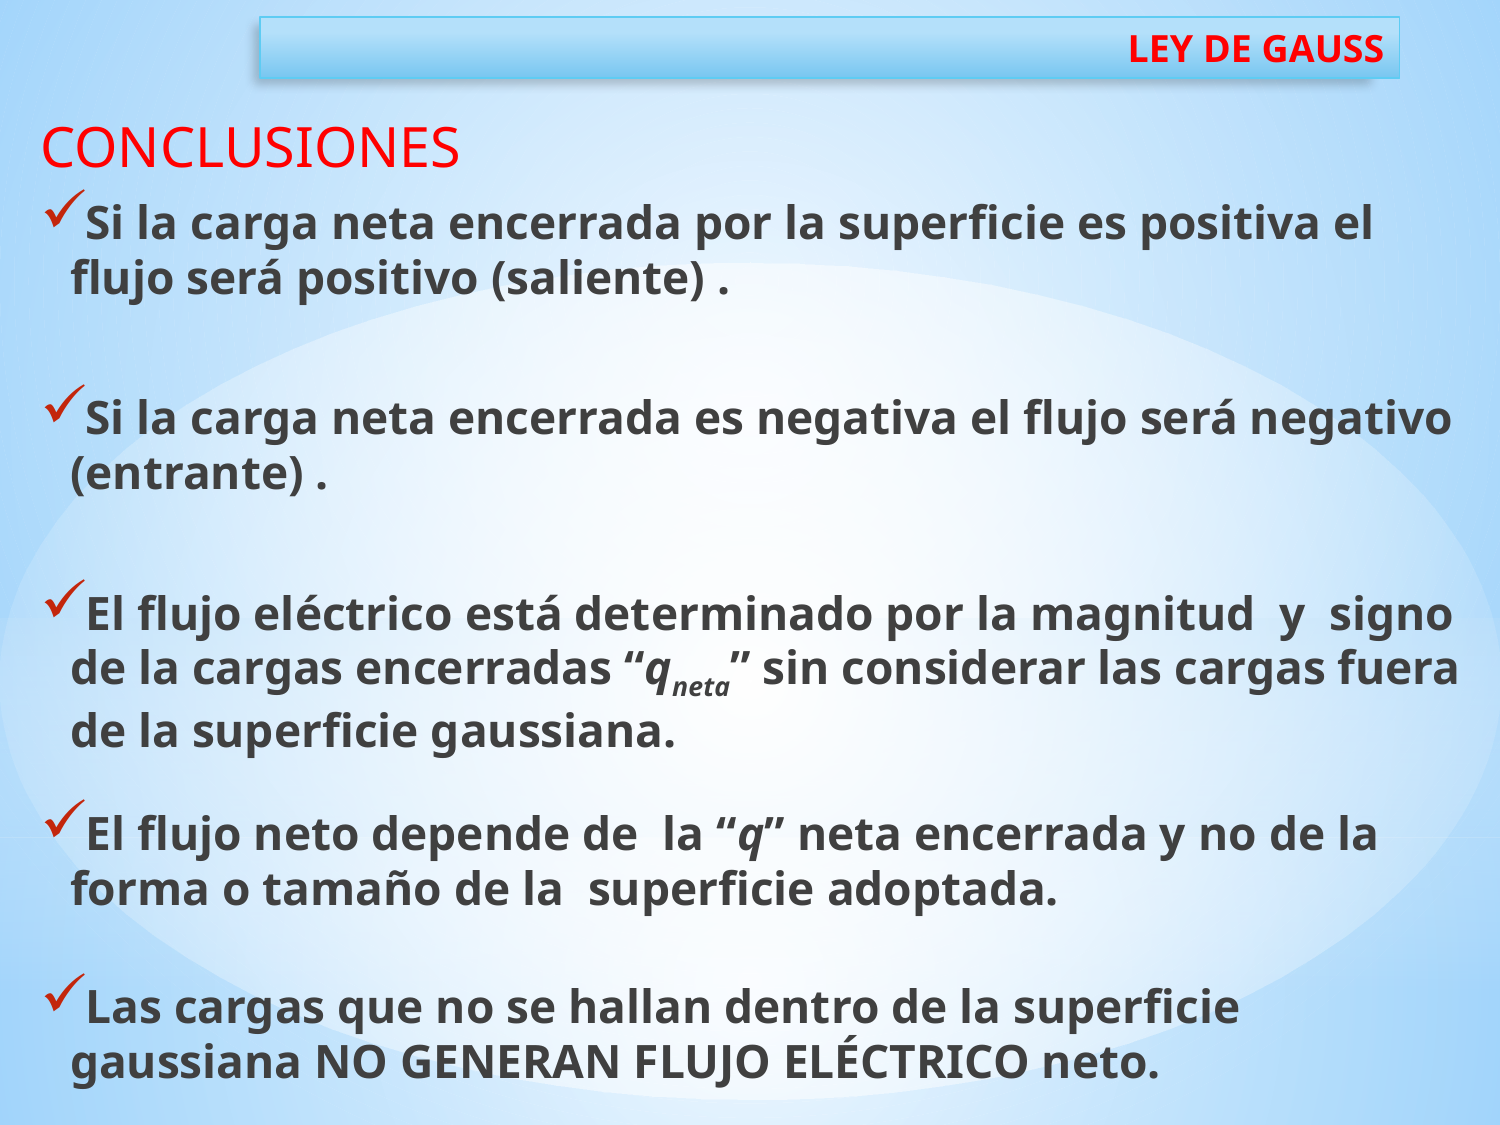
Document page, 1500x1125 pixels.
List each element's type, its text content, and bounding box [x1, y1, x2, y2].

list CONCLUSIONES Si la carga neta encerrada por la superficie es positiva el flujo será positivo (saliente) . Si la carga neta encerrada es negativa el flujo será negativo (entrante) . El flujo eléctrico está determinado por la magnitud y signo de la cargas encerradas “qneta” sin considerar las cargas fuera de la superficie gaussiana. El flujo neto depende de la “q” neta encerrada y no de la forma o tamaño de la superficie adoptada. Las cargas que no se hallan dentro de la superficie gaussiana NO GENERAN FLUJO ELÉCTRICO neto. [17, 104, 1479, 1098]
title Ley de Gauss [259, 16, 1400, 79]
